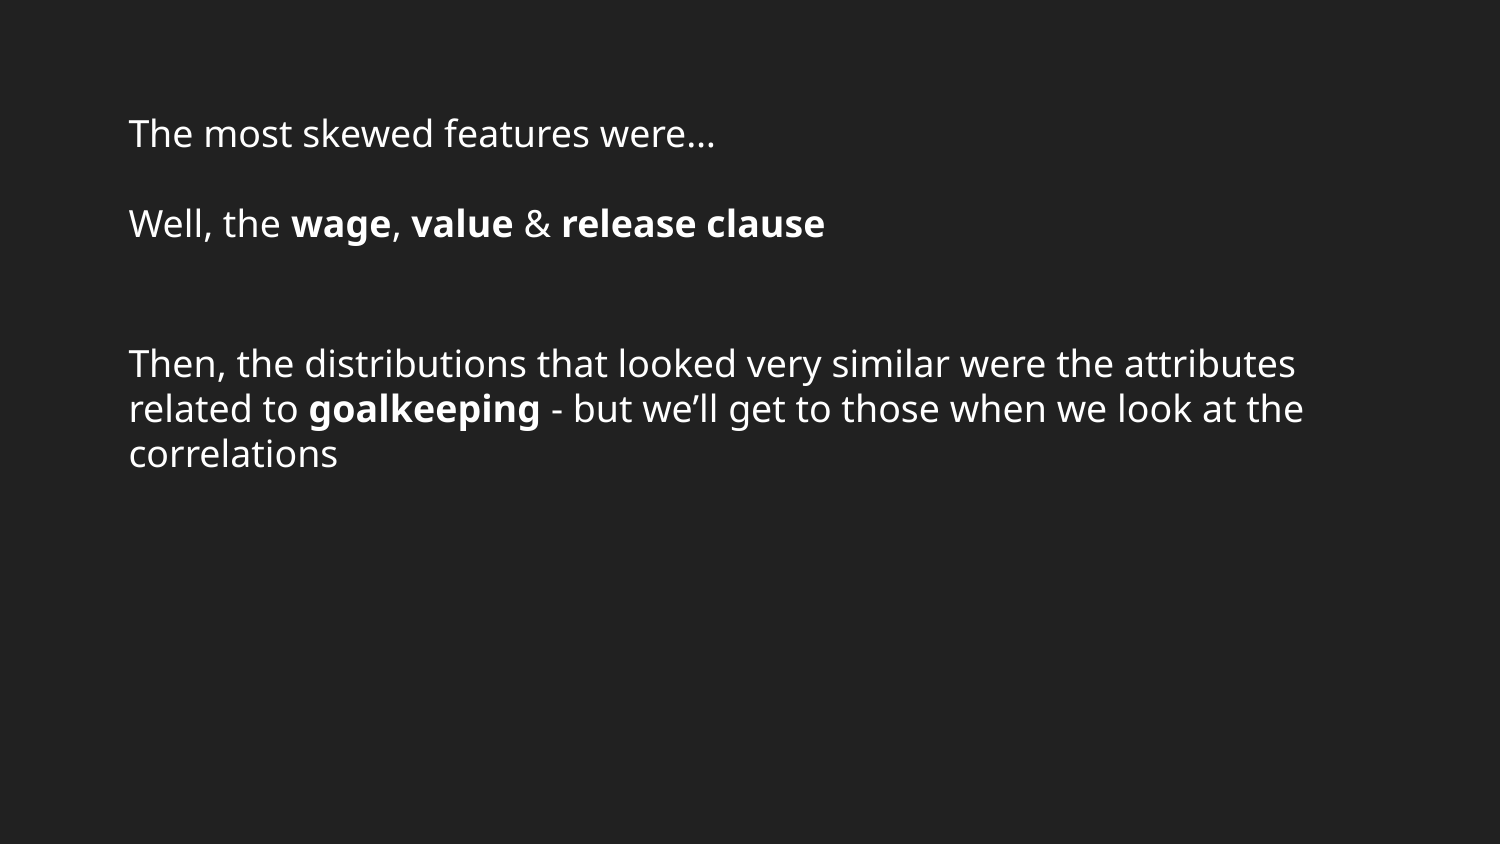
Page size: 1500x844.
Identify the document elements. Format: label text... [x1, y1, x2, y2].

text_box Then, the distributions that looked very similar were the attributes related to goalkeeping - but we’ll get to those when we look at the correlations [113, 324, 1357, 490]
text_box The most skewed features were… Well, the wage, value & release clause [113, 95, 1357, 260]
